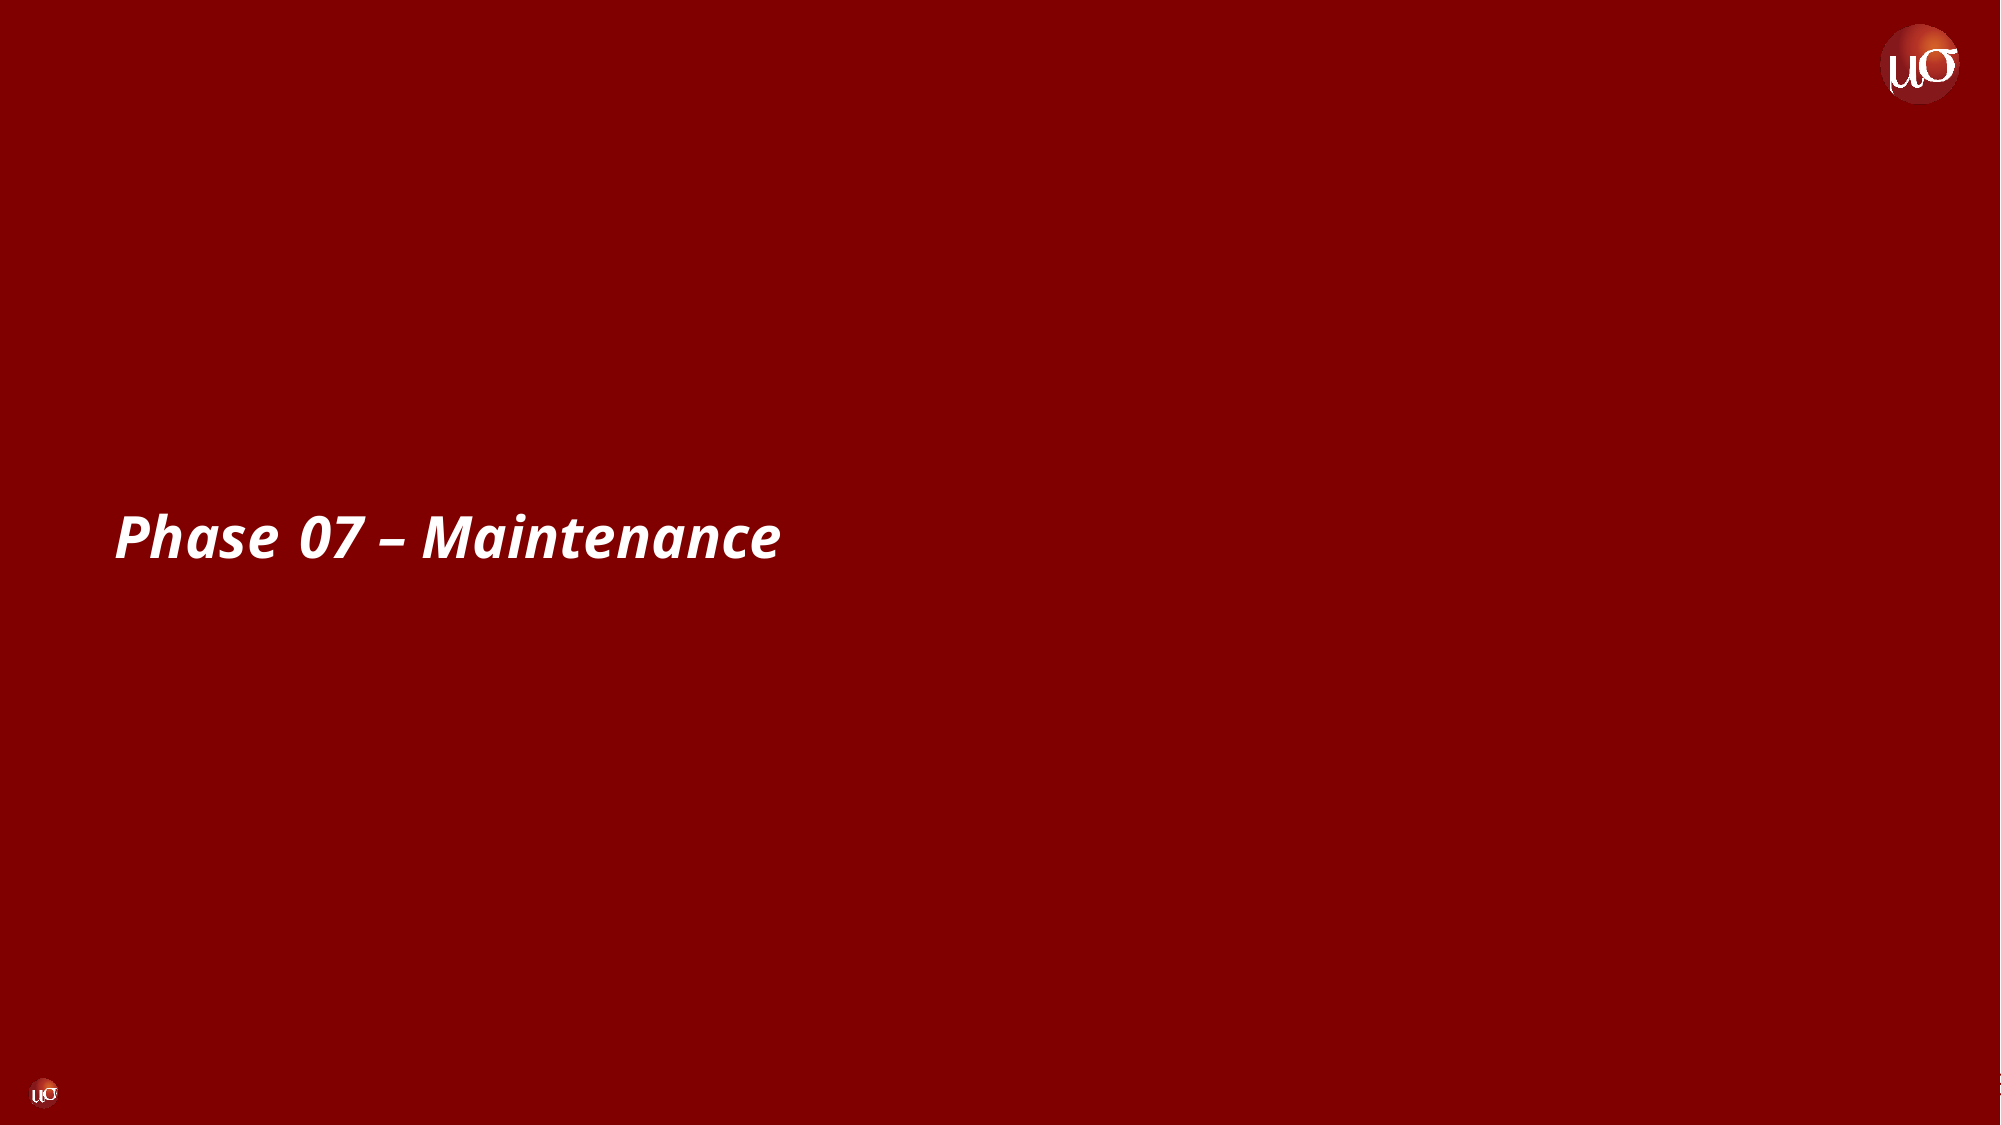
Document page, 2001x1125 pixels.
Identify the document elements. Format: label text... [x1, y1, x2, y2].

picture [26, 1078, 61, 1109]
text_box Phase 07 – Maintenance [99, 476, 1238, 582]
picture [1874, 24, 1966, 111]
